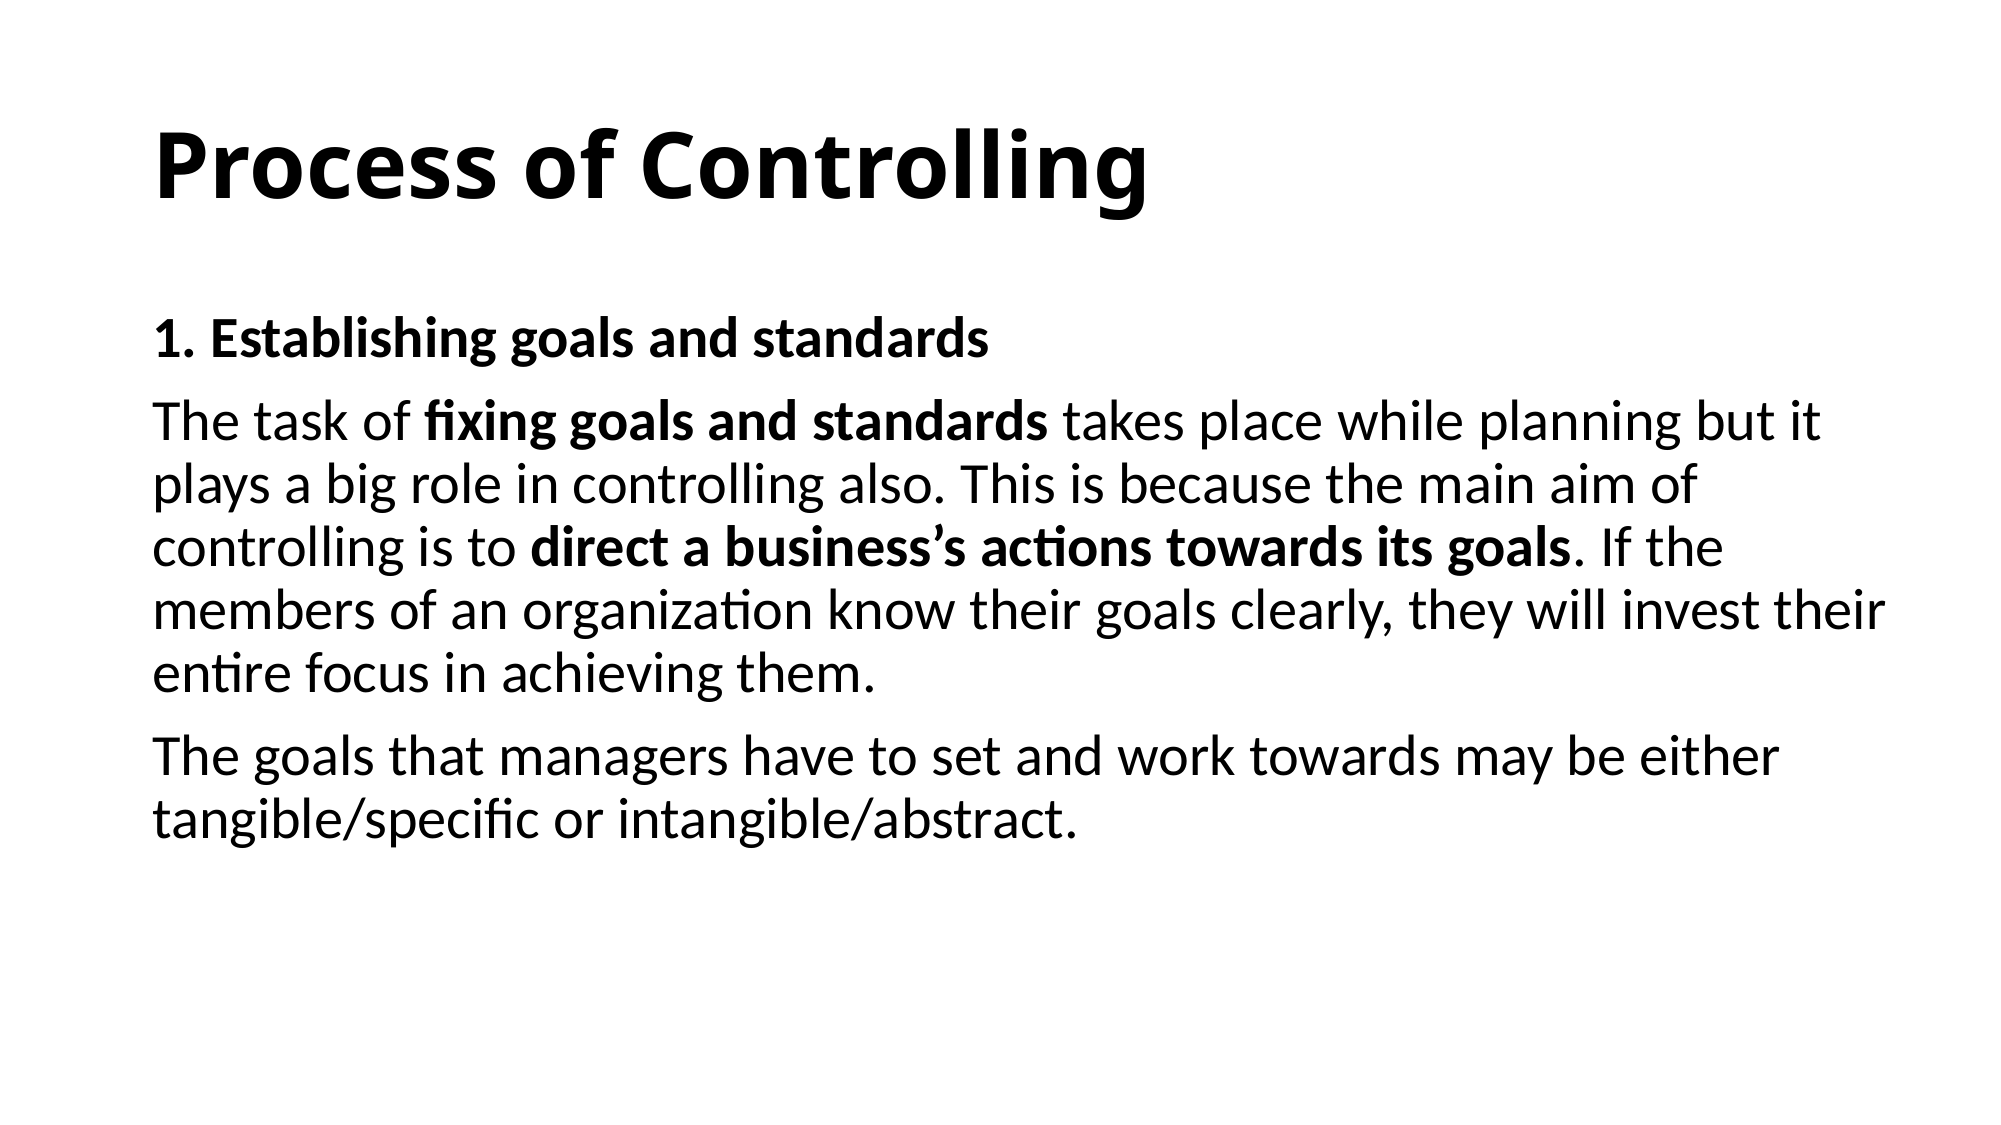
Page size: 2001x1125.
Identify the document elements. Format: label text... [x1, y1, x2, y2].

list 1. Establishing goals and standards The task of fixing goals and standards takes place while planning but it plays a big role in controlling also. This is because the main aim of controlling is to direct a business’s actions towards its goals. If the members of an organization know their goals clearly, they will invest their entire focus in achieving them. The goals that managers have to set and work towards may be either tangible/specific or intangible/abstract. [137, 299, 1915, 1014]
title Process of Controlling [137, 59, 1863, 278]
